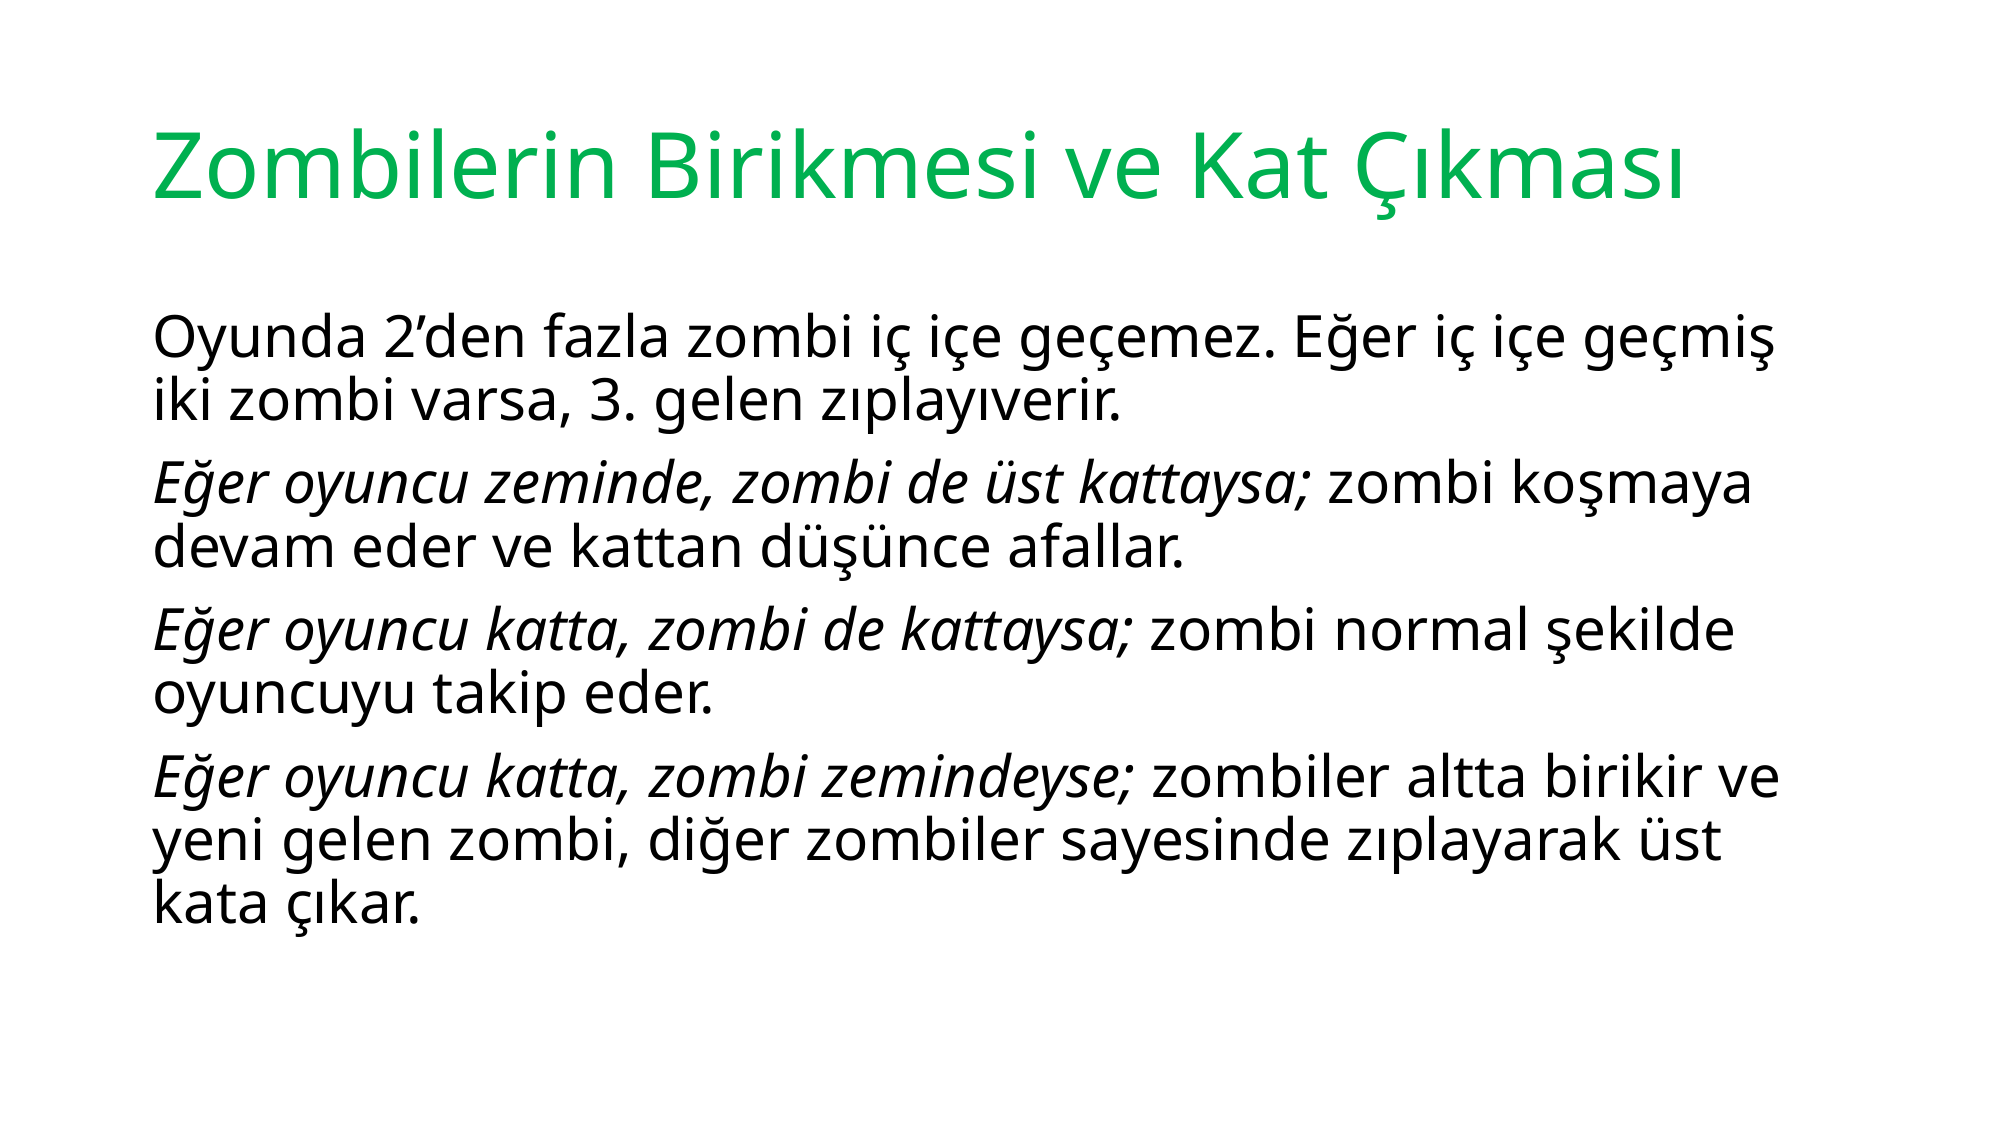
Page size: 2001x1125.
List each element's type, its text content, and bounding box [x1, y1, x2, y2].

title Zombilerin Birikmesi ve Kat Çıkması [137, 59, 1863, 278]
list Oyunda 2’den fazla zombi iç içe geçemez. Eğer iç içe geçmiş iki zombi varsa, 3. gelen zıplayıverir. Eğer oyuncu zeminde, zombi de üst kattaysa; zombi koşmaya devam eder ve kattan düşünce afallar. Eğer oyuncu katta, zombi de kattaysa; zombi normal şekilde oyuncuyu takip eder. Eğer oyuncu katta, zombi zemindeyse; zombiler altta birikir ve yeni gelen zombi, diğer zombiler sayesinde zıplayarak üst kata çıkar. [137, 299, 1863, 1014]
